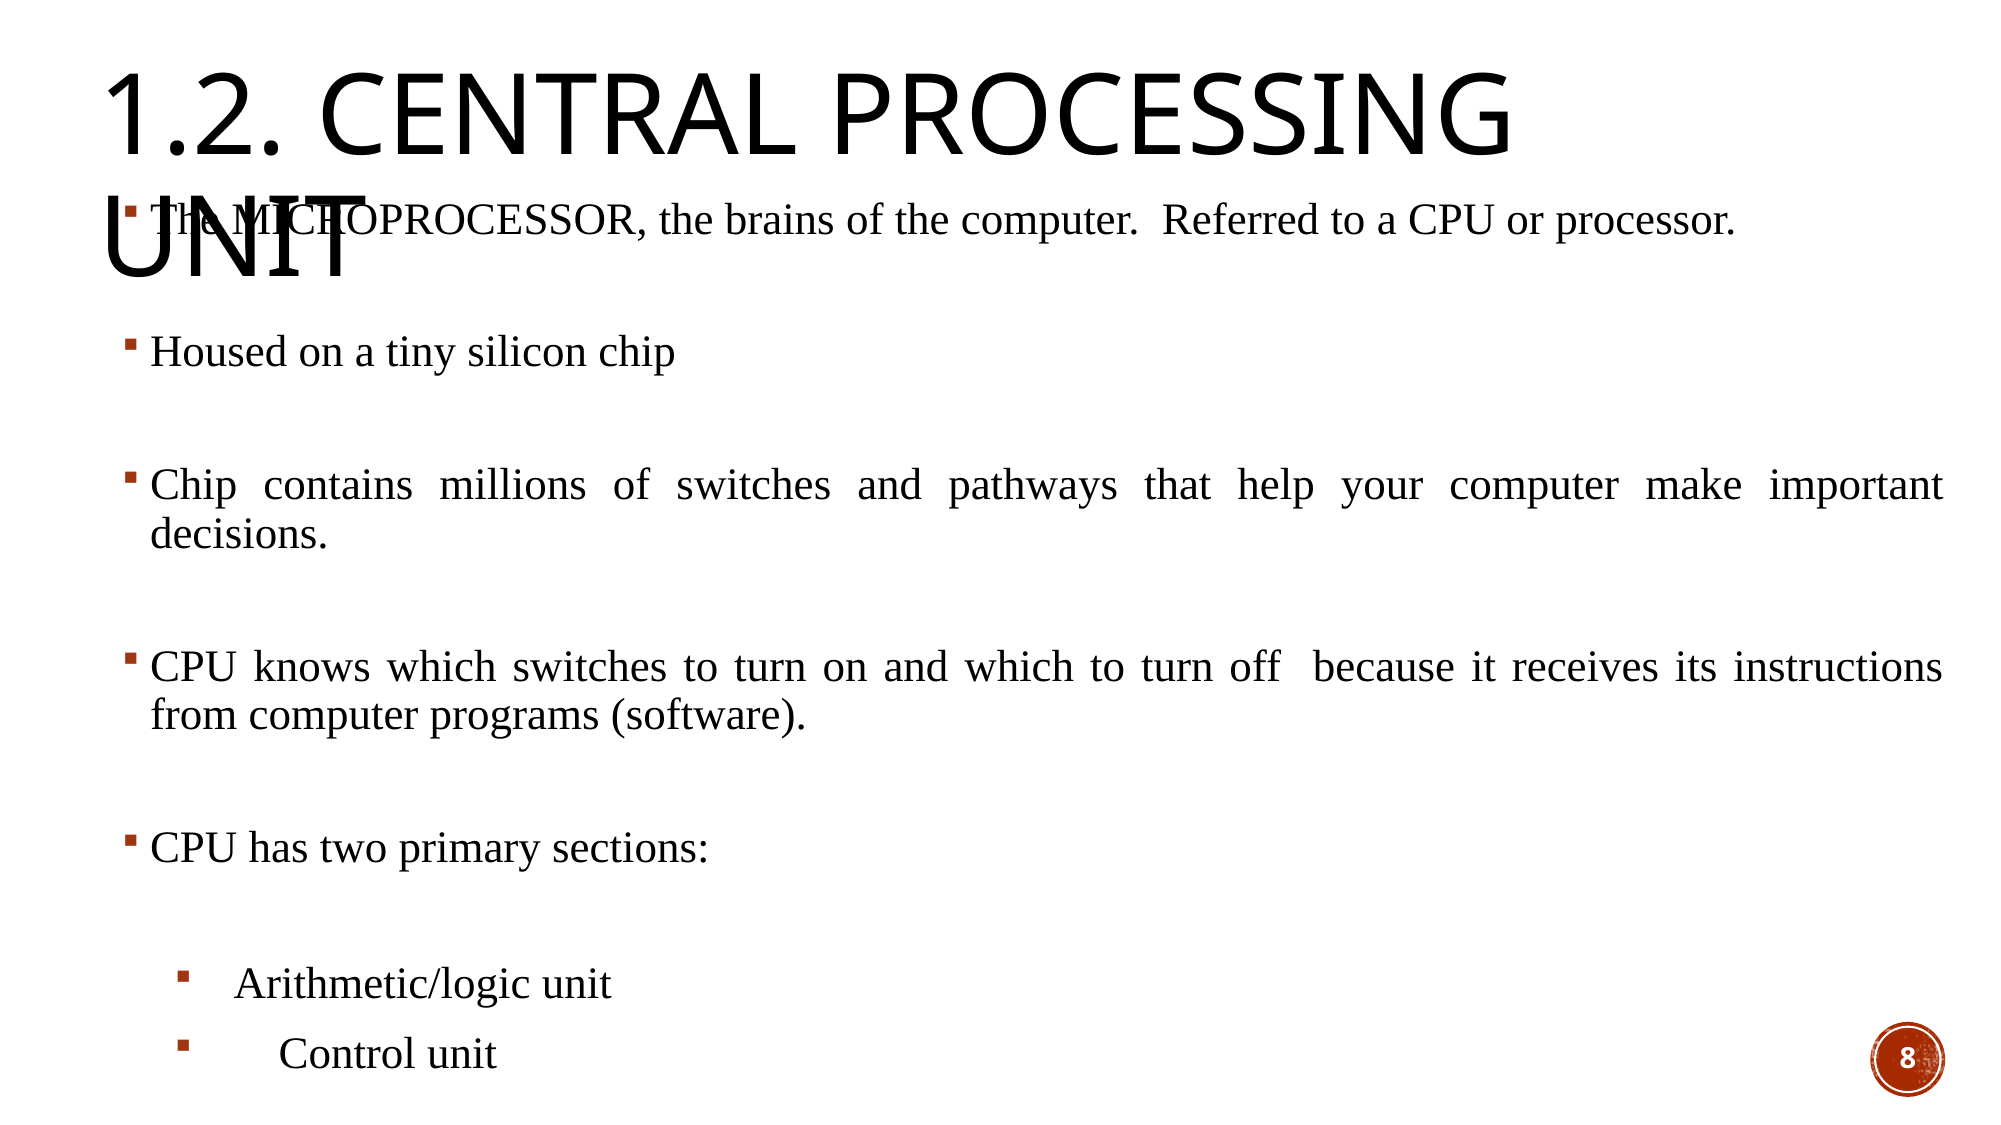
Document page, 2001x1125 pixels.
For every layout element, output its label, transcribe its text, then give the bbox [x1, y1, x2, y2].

list The microprocessor, the brains of the computer. Referred to a CPU or processor. Housed on a tiny silicon chip Chip contains millions of switches and pathways that help your computer make important decisions. CPU knows which switches to turn on and which to turn off because it receives its instructions from computer programs (software). CPU has two primary sections: Arithmetic/logic unit Control unit [107, 187, 1961, 1089]
text_box 1.2. Central Processing Unit [83, 49, 1688, 308]
